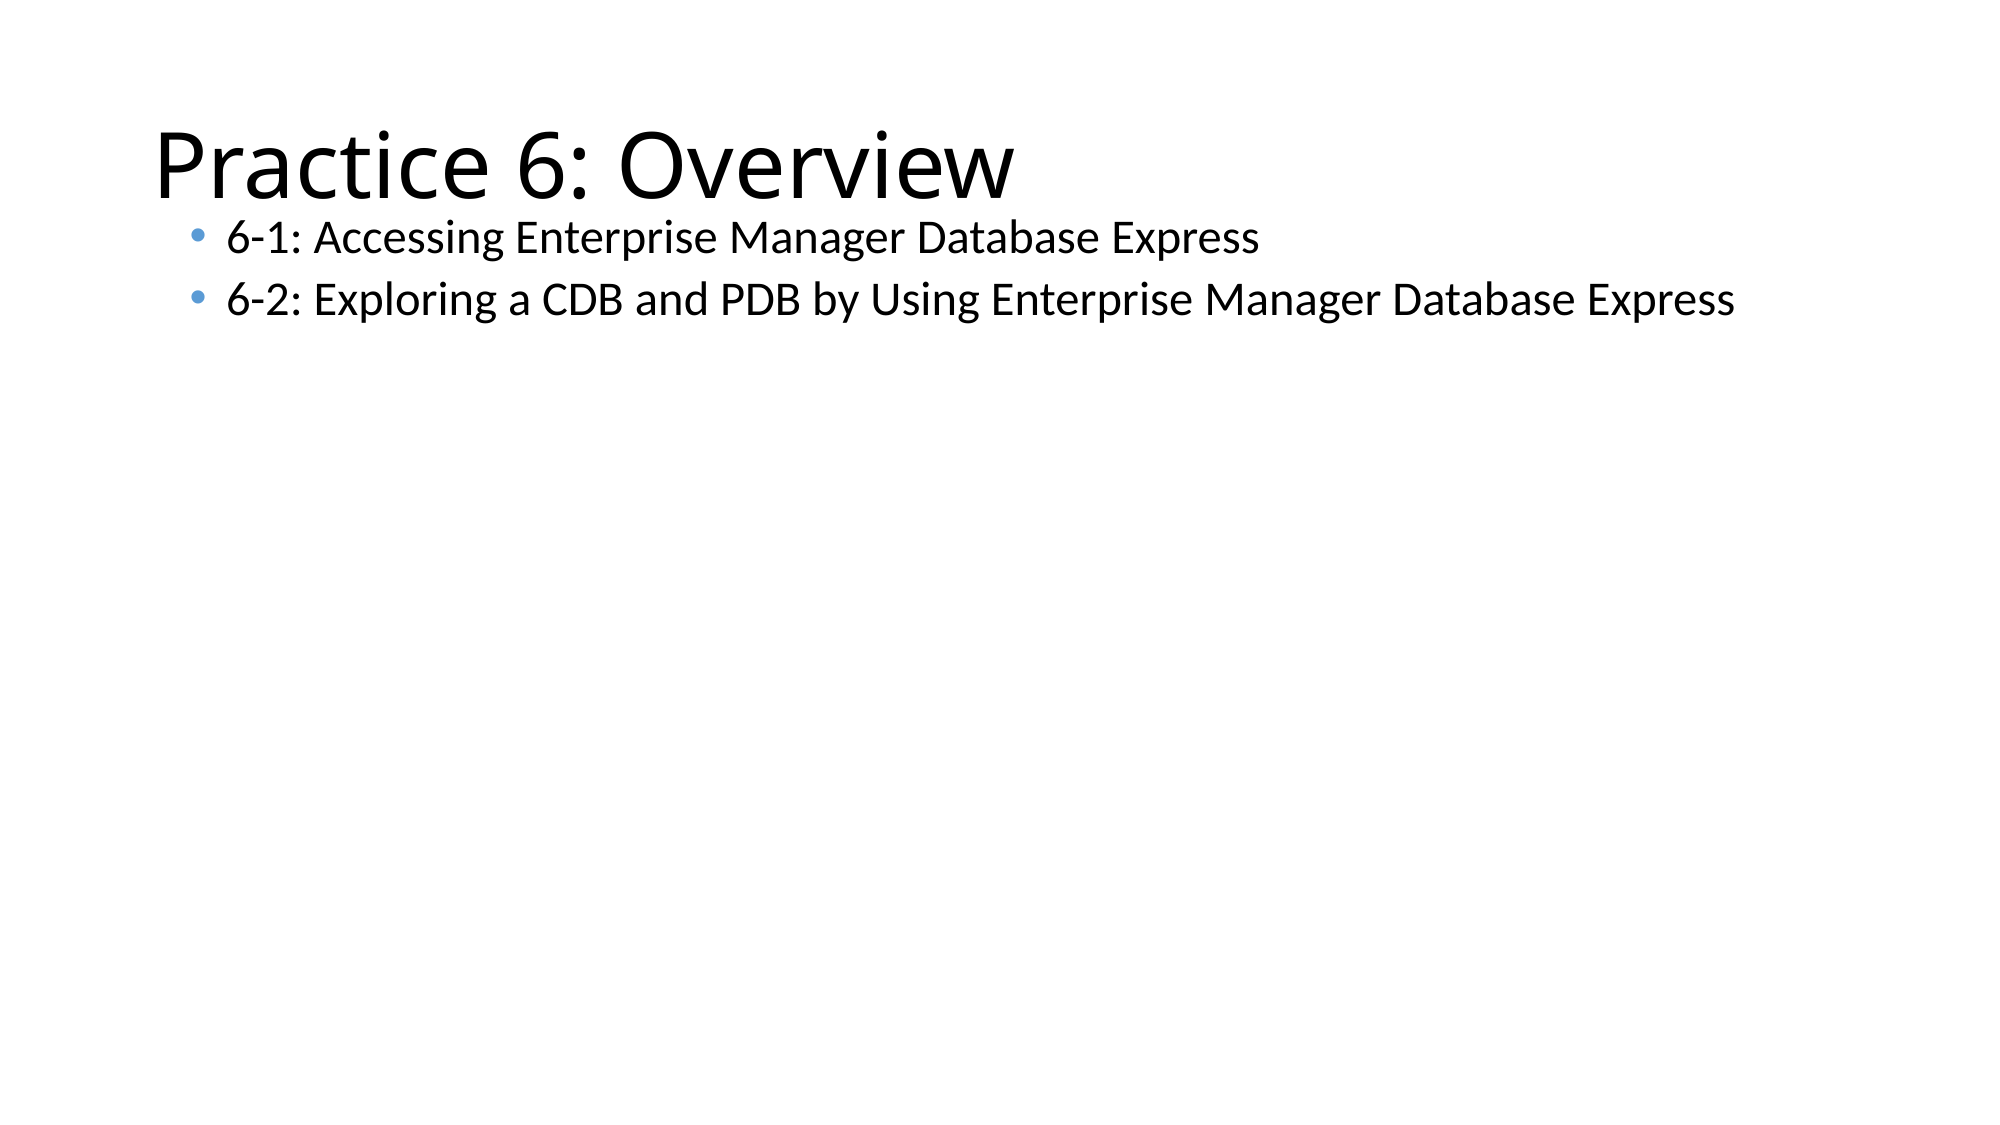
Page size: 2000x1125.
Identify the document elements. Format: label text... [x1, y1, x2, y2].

list 6-1: Accessing Enterprise Manager Database Express 6-2: Exploring a CDB and PDB by Using Enterprise Manager Database Express [102, 203, 1898, 335]
title Practice 6: Overview [137, 59, 1862, 203]
